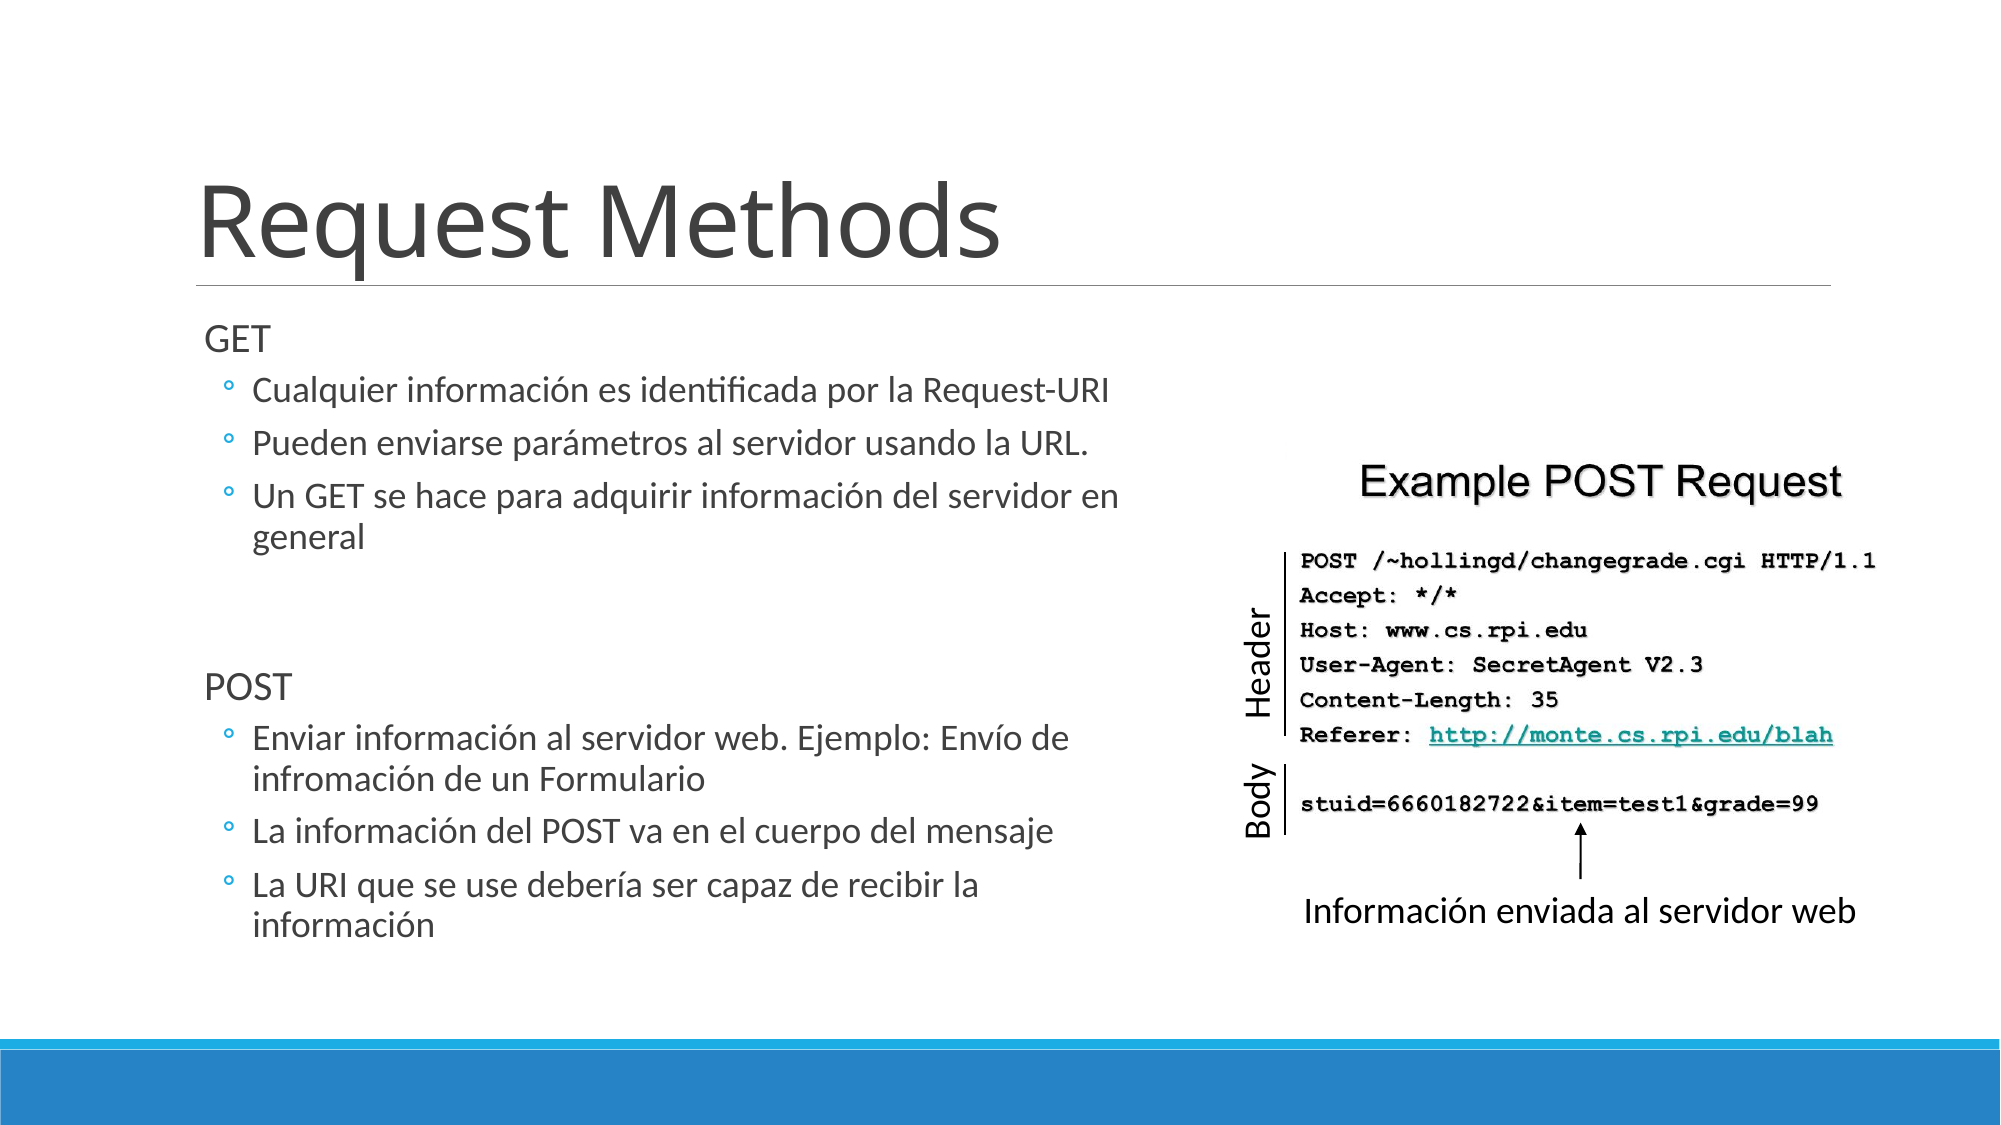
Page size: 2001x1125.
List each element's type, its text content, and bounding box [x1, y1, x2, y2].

text_box Request Methods [179, 46, 1830, 285]
text_box Body [1224, 701, 1282, 855]
text_box Header [1224, 580, 1281, 701]
picture [1284, 439, 1907, 856]
list GET Cualquier información es identificada por la Request-URI Pueden enviarse parámetros al servidor usando la URL. Un GET se hace para adquirir información del servidor en general POST Enviar información al servidor web. Ejemplo: Envío de infromación de un Formulario La información del POST va en el cuerpo del mensaje La URI que se use debería ser capaz de recibir la información [189, 309, 1148, 1005]
text_box Información enviada al servidor web [1288, 878, 1873, 939]
